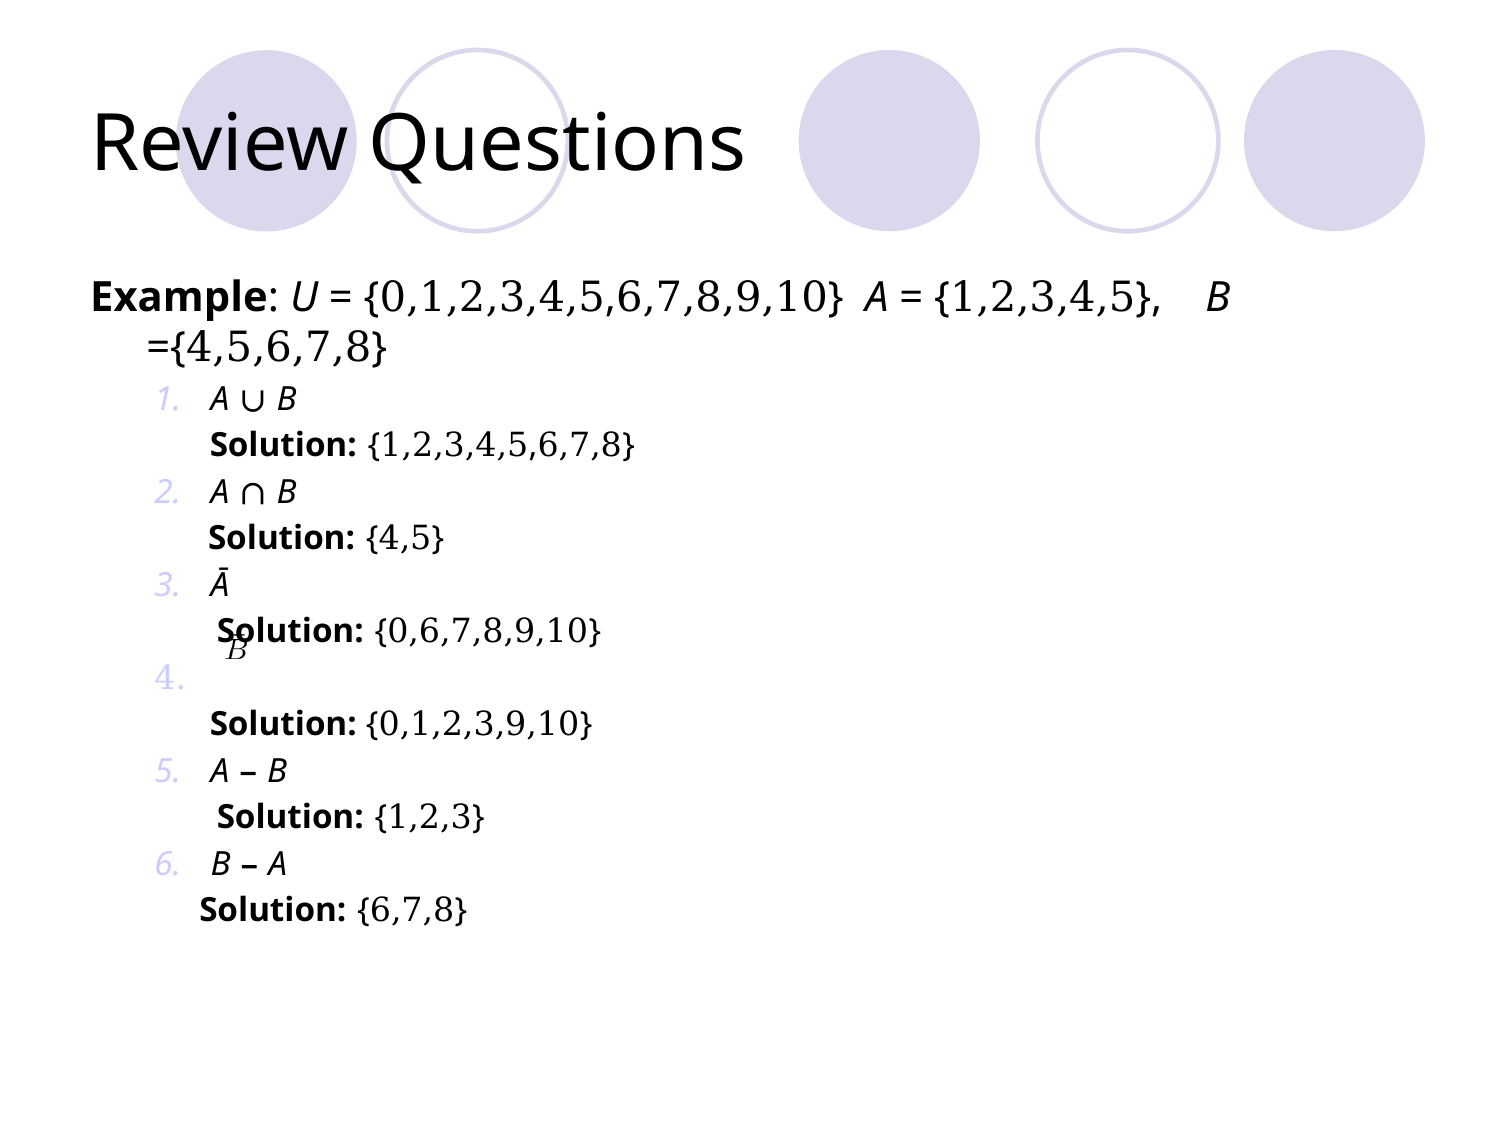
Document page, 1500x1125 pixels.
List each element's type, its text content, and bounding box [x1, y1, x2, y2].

list Example: U = {0,1,2,3,4,5,6,7,8,9,10} A = {1,2,3,4,5}, B ={4,5,6,7,8} A ∪ B Solution: {1,2,3,4,5,6,7,8} A ∩ B Solution: {4,5} Ā Solution: {0,6,7,8,9,10} Solution: {0,1,2,3,9,10} A – B Solution: {1,2,3} B – A Solution: {6,7,8} [75, 262, 1425, 1006]
title Review Questions [75, 45, 1425, 233]
picture [224, 633, 247, 660]
